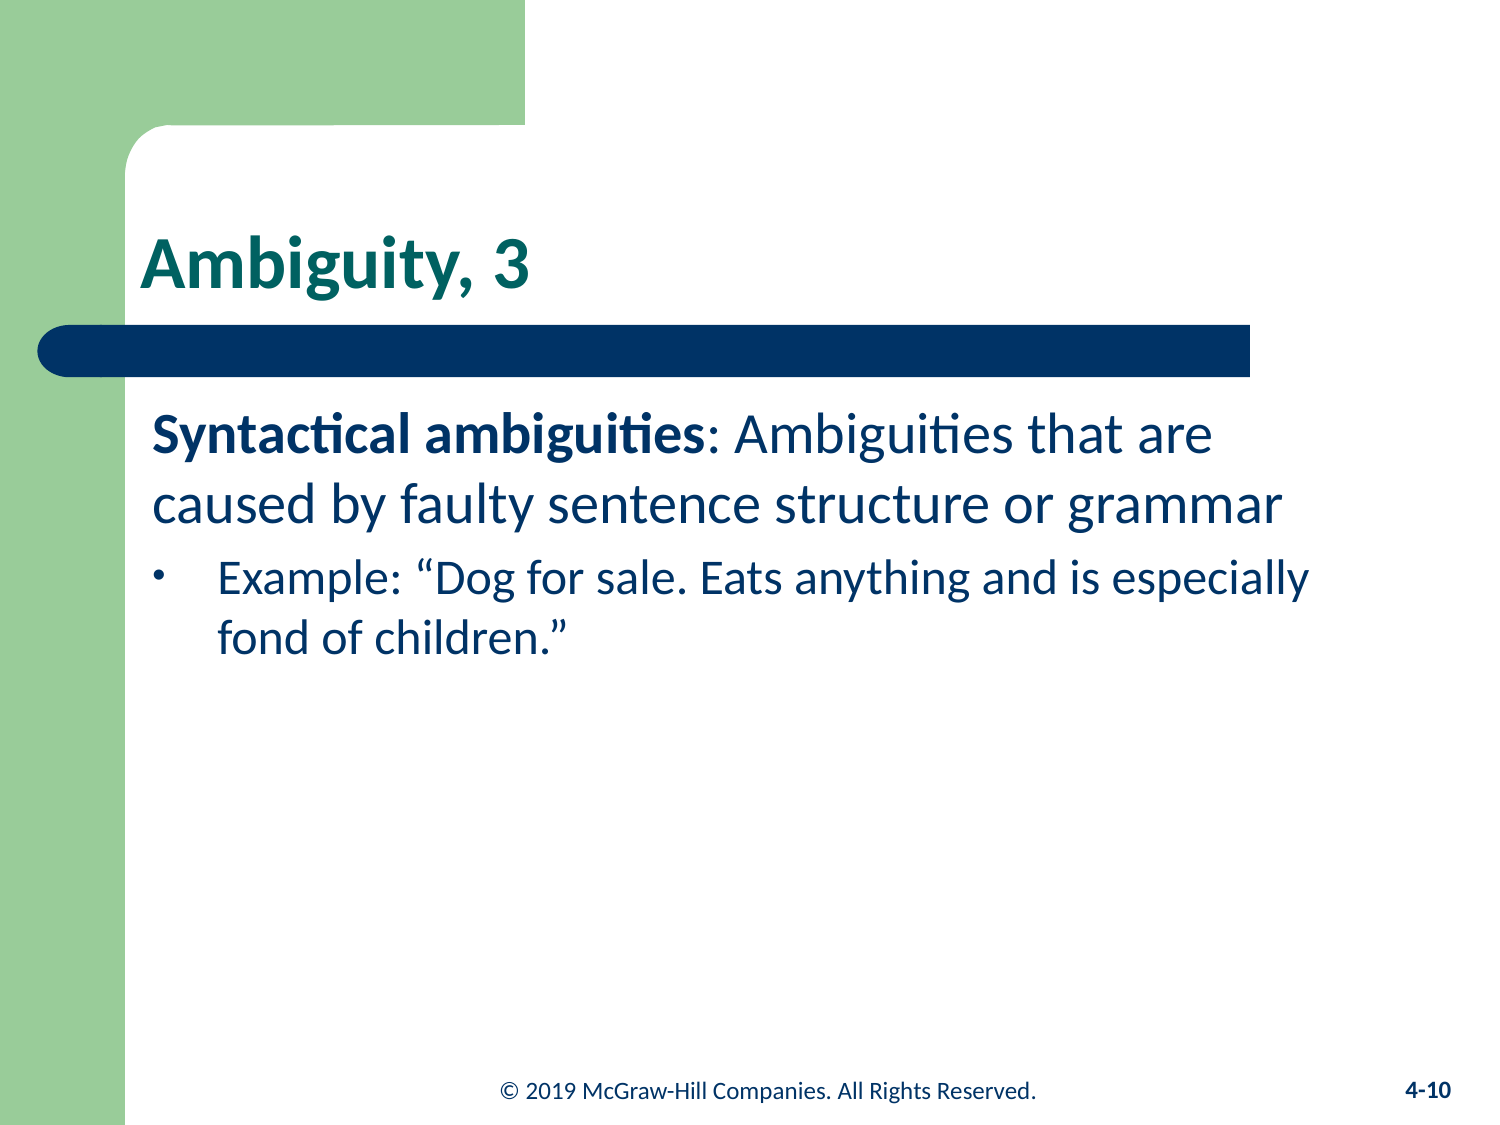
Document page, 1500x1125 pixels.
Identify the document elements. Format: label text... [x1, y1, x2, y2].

list Syntactical ambiguities: Ambiguities that are caused by faulty sentence structure or grammar Example: “Dog for sale. Eats anything and is especially fond of children.” [137, 387, 1400, 999]
title Ambiguity, 3 [125, 125, 1425, 313]
